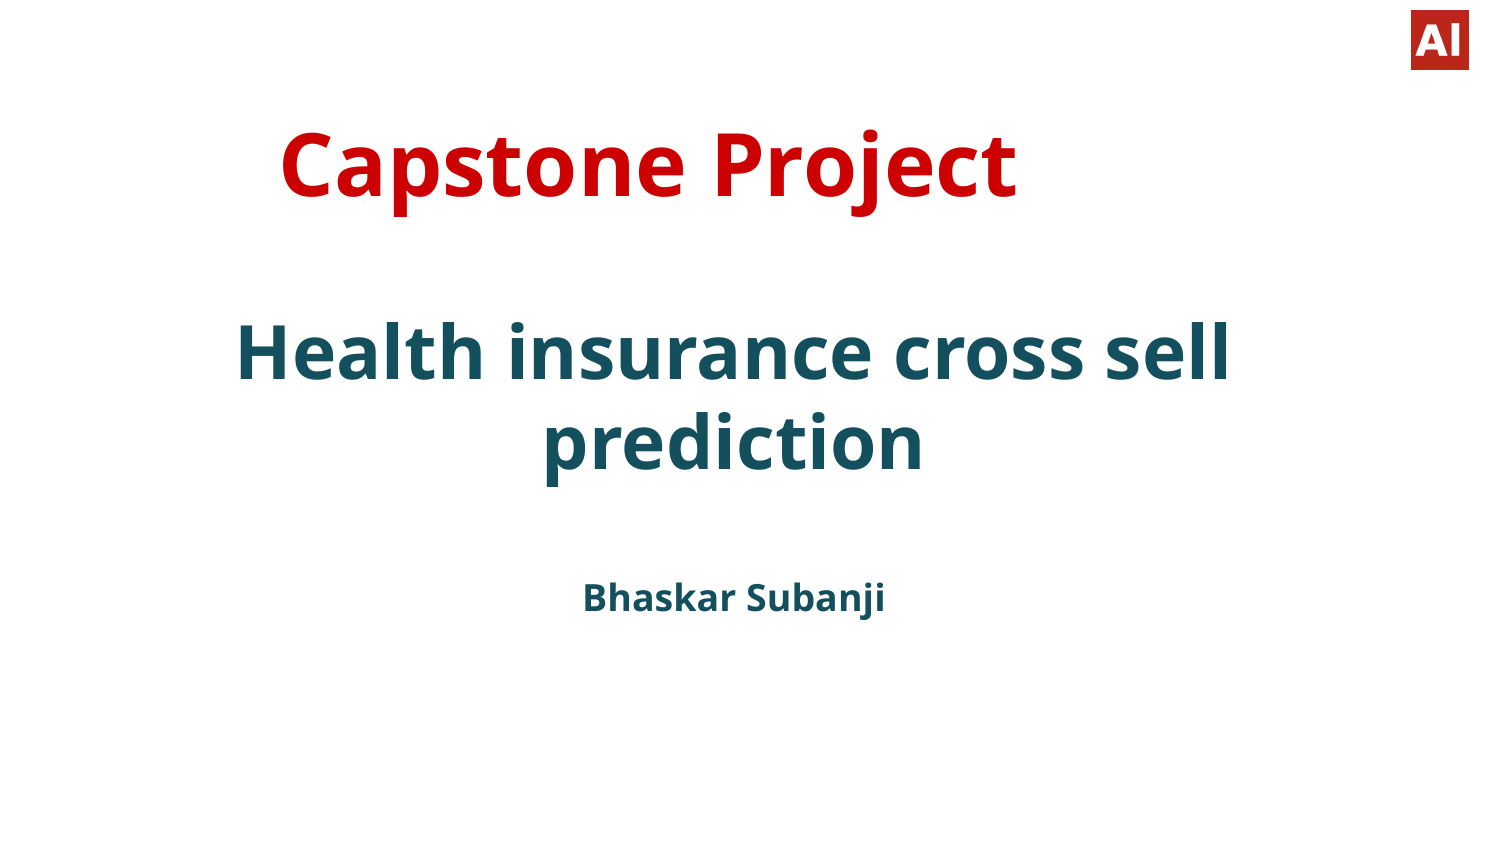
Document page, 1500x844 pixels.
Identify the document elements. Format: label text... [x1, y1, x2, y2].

picture [1411, 10, 1469, 70]
title Capstone Project Health insurance cross sell prediction Bhaskar Subanji [35, 183, 1433, 805]
